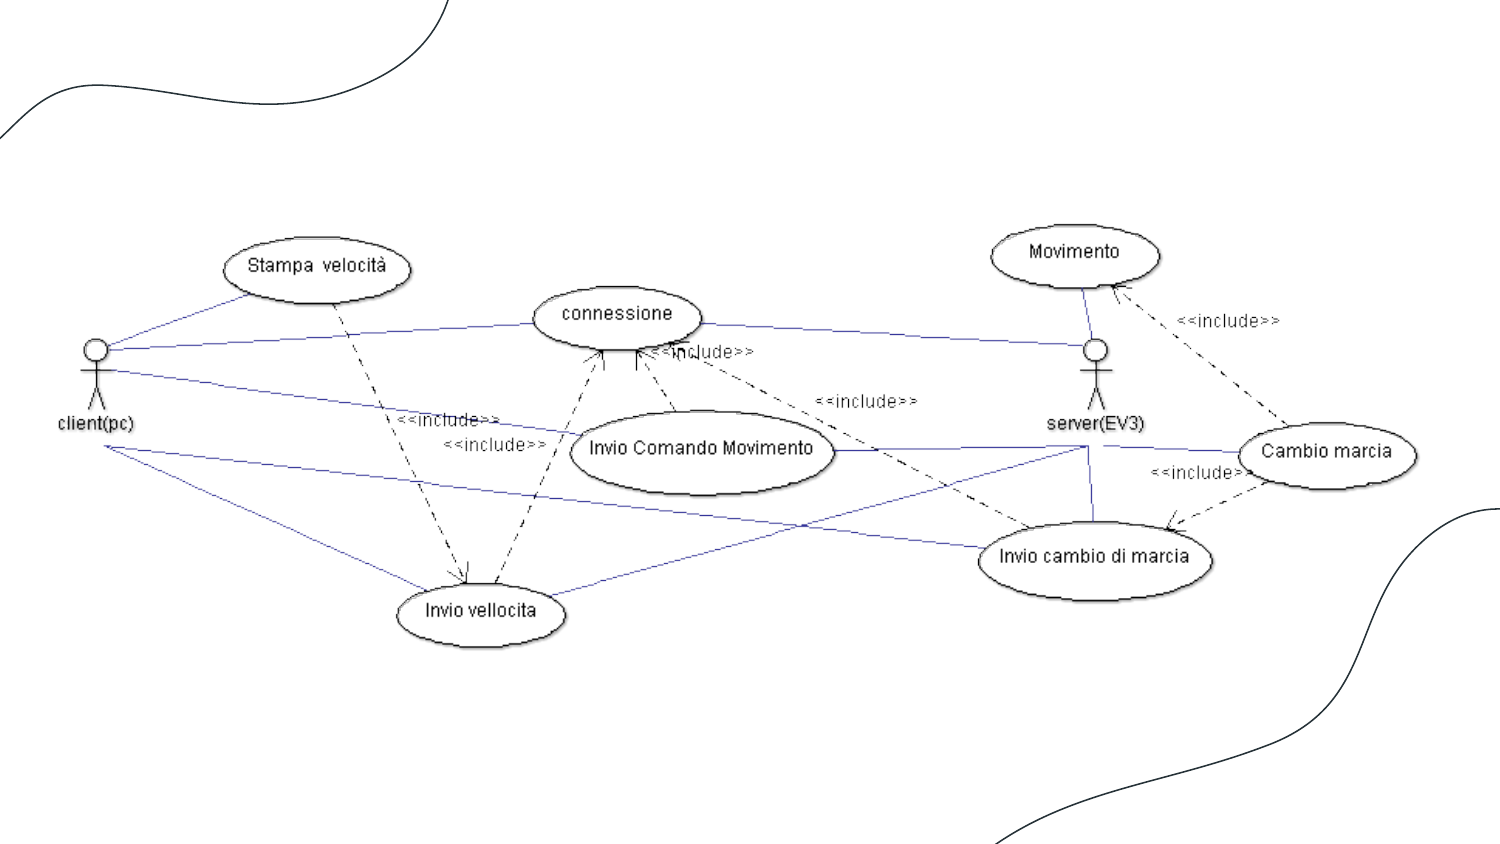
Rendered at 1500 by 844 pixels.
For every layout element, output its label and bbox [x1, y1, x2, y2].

picture [39, 187, 1461, 675]
